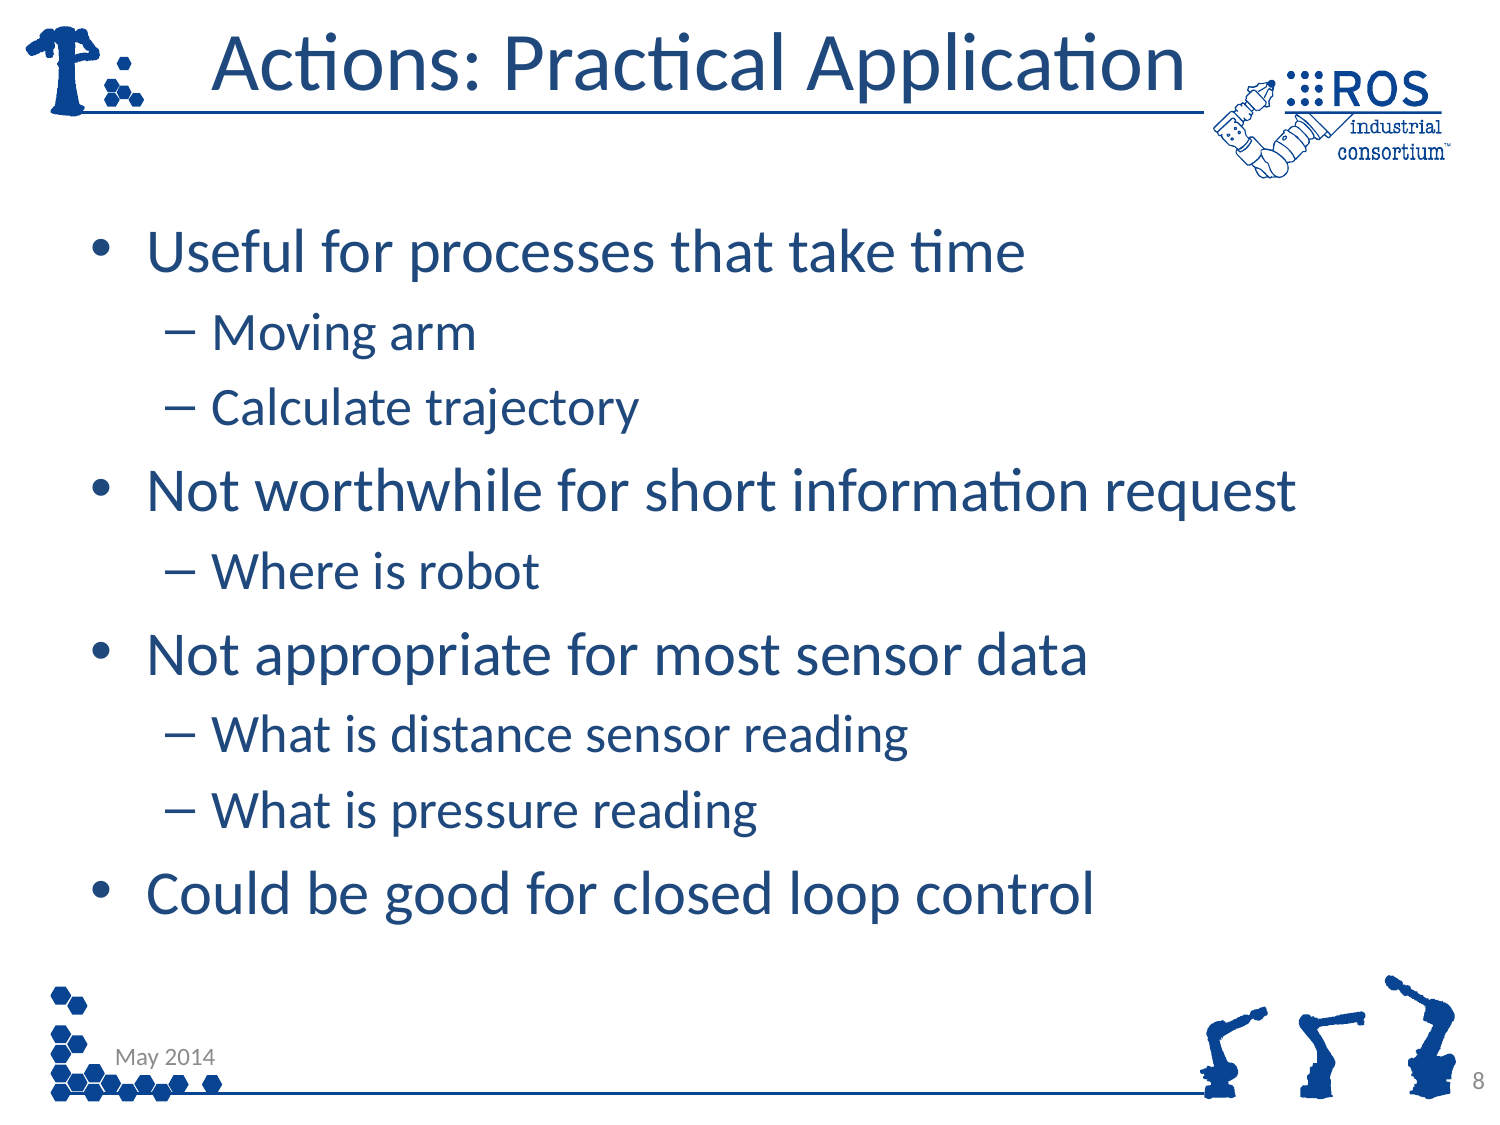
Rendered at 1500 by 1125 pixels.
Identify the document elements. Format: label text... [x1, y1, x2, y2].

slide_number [99, 1025, 388, 1085]
slide_number 8 [1149, 1050, 1500, 1110]
title Actions: Practical Application [150, 0, 1250, 113]
list Useful for processes that take time Moving arm Calculate trajectory Not worthwhile for short information request Where is robot Not appropriate for most sensor data What is distance sensor reading What is pressure reading Could be good for closed loop control [75, 202, 1425, 963]
